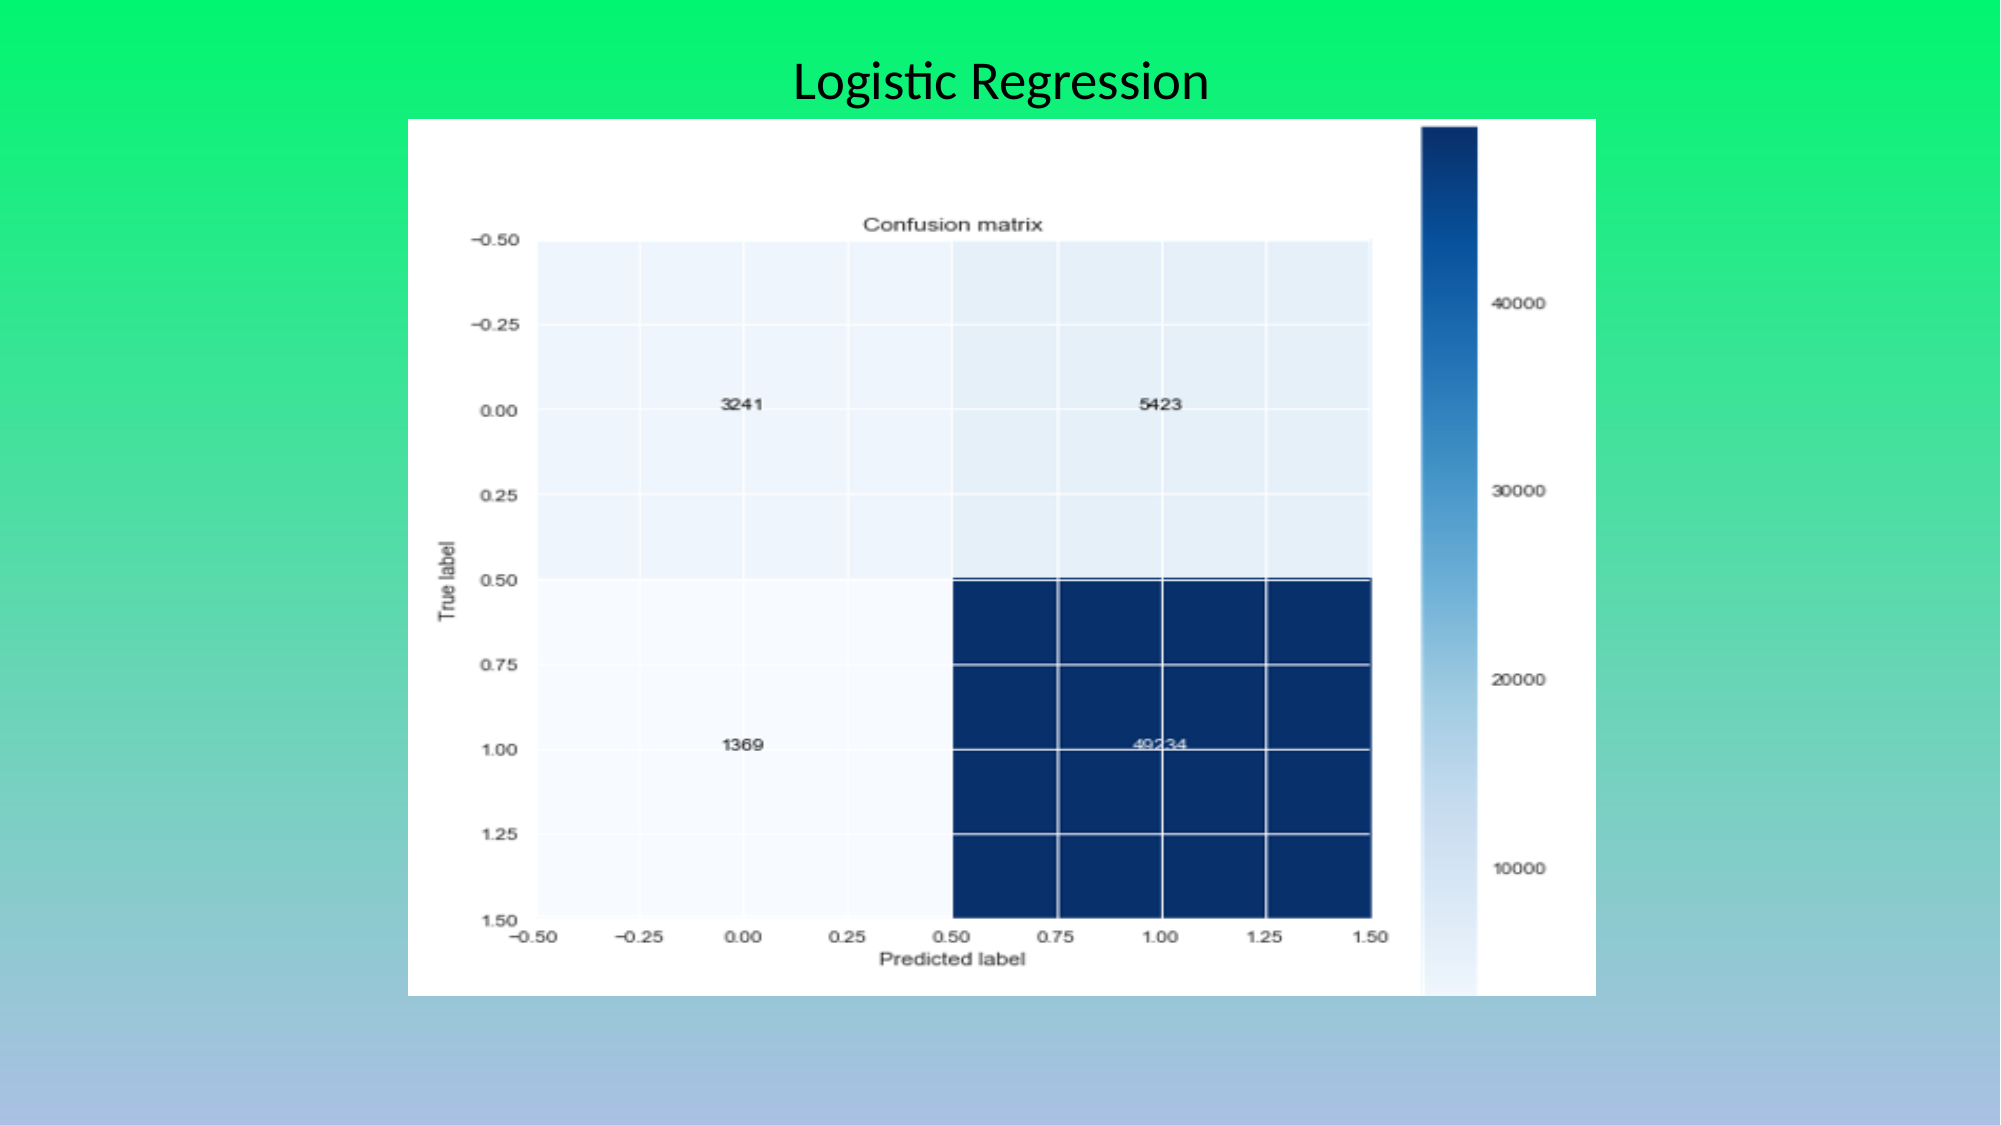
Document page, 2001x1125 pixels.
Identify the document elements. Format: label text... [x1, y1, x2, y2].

picture [408, 119, 1596, 996]
list Logistic Regression [731, 45, 1273, 119]
